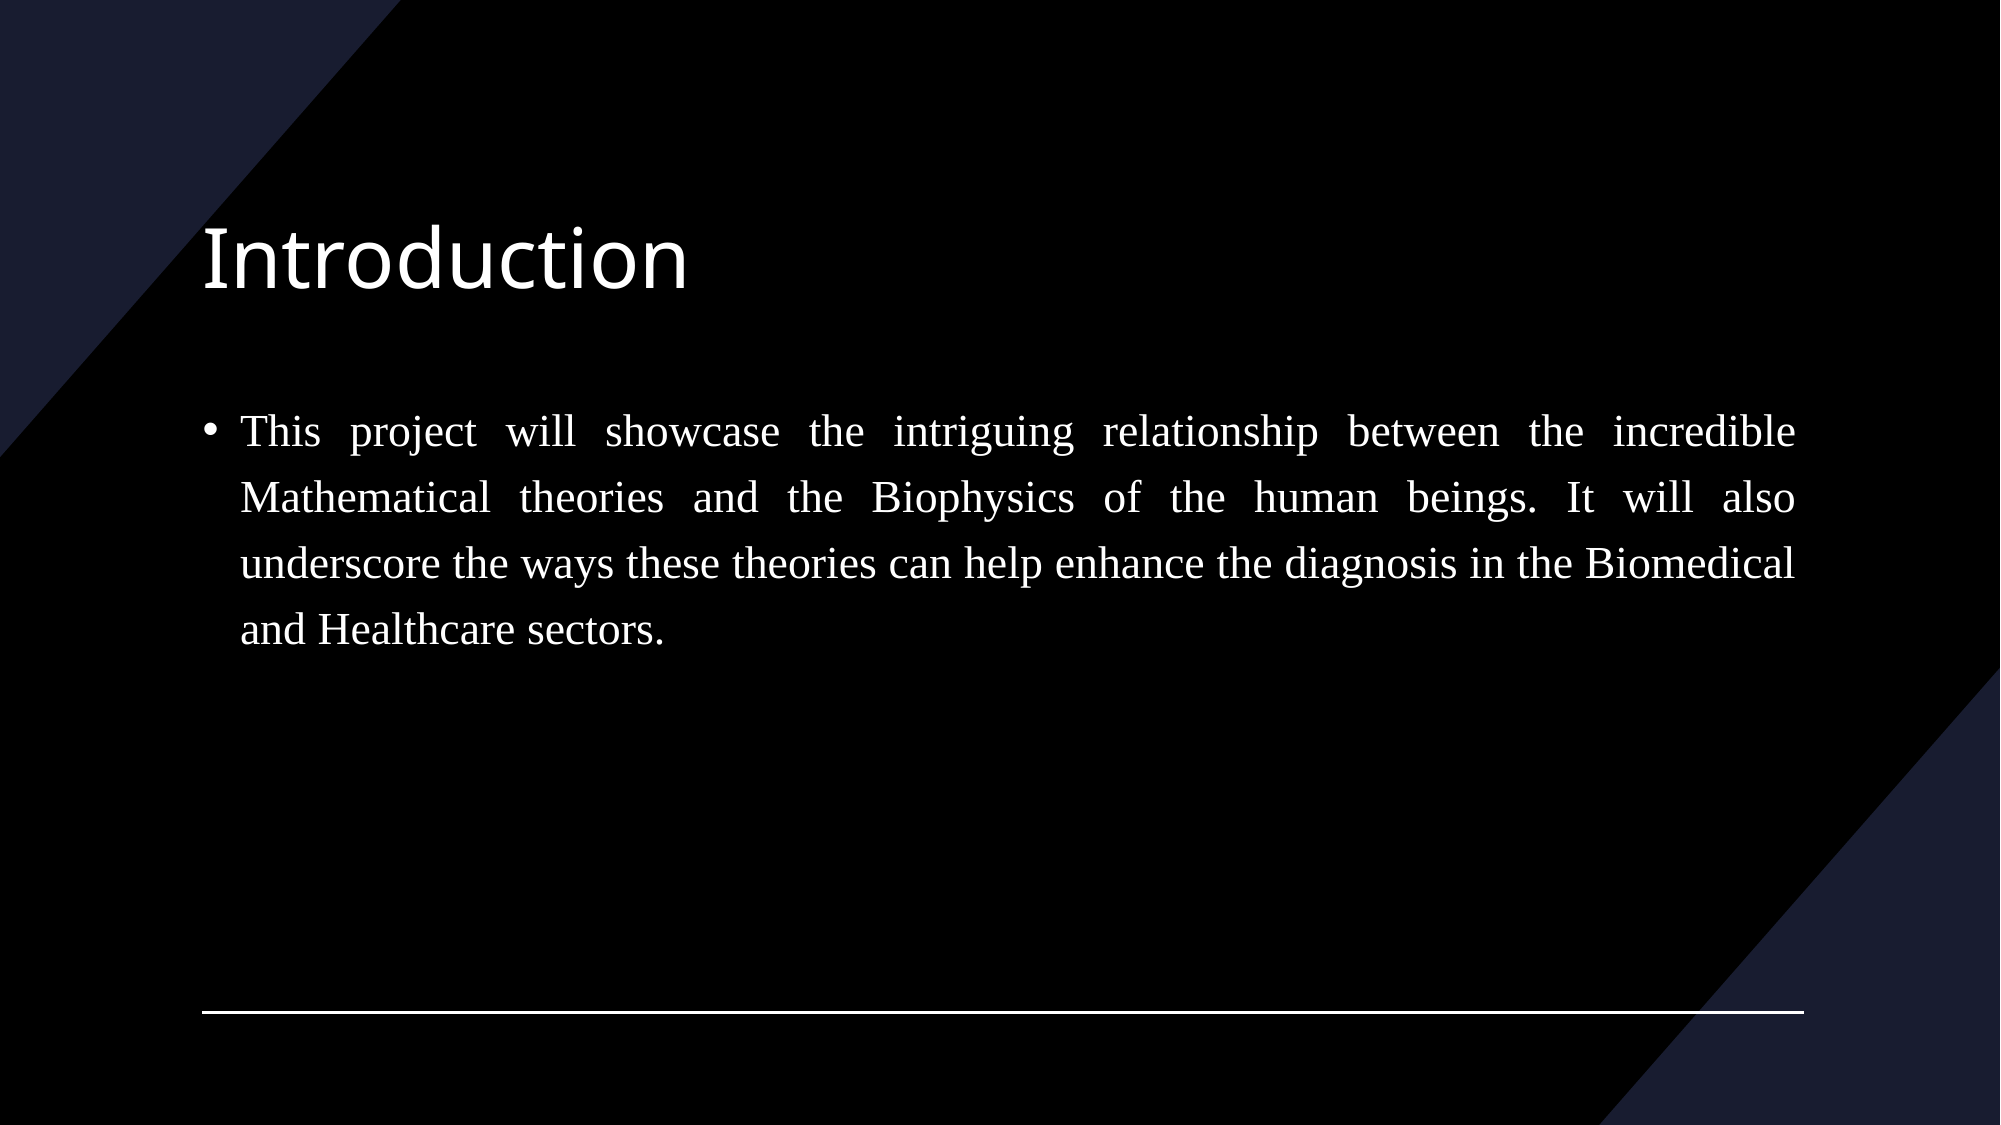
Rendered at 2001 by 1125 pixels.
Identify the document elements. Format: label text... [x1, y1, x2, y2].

list This project will showcase the intriguing relationship between the incredible Mathematical theories and the Biophysics of the human beings. It will also underscore the ways these theories can help enhance the diagnosis in the Biomedical and Healthcare sectors. [187, 382, 1813, 968]
title Introduction [187, 143, 1813, 367]
